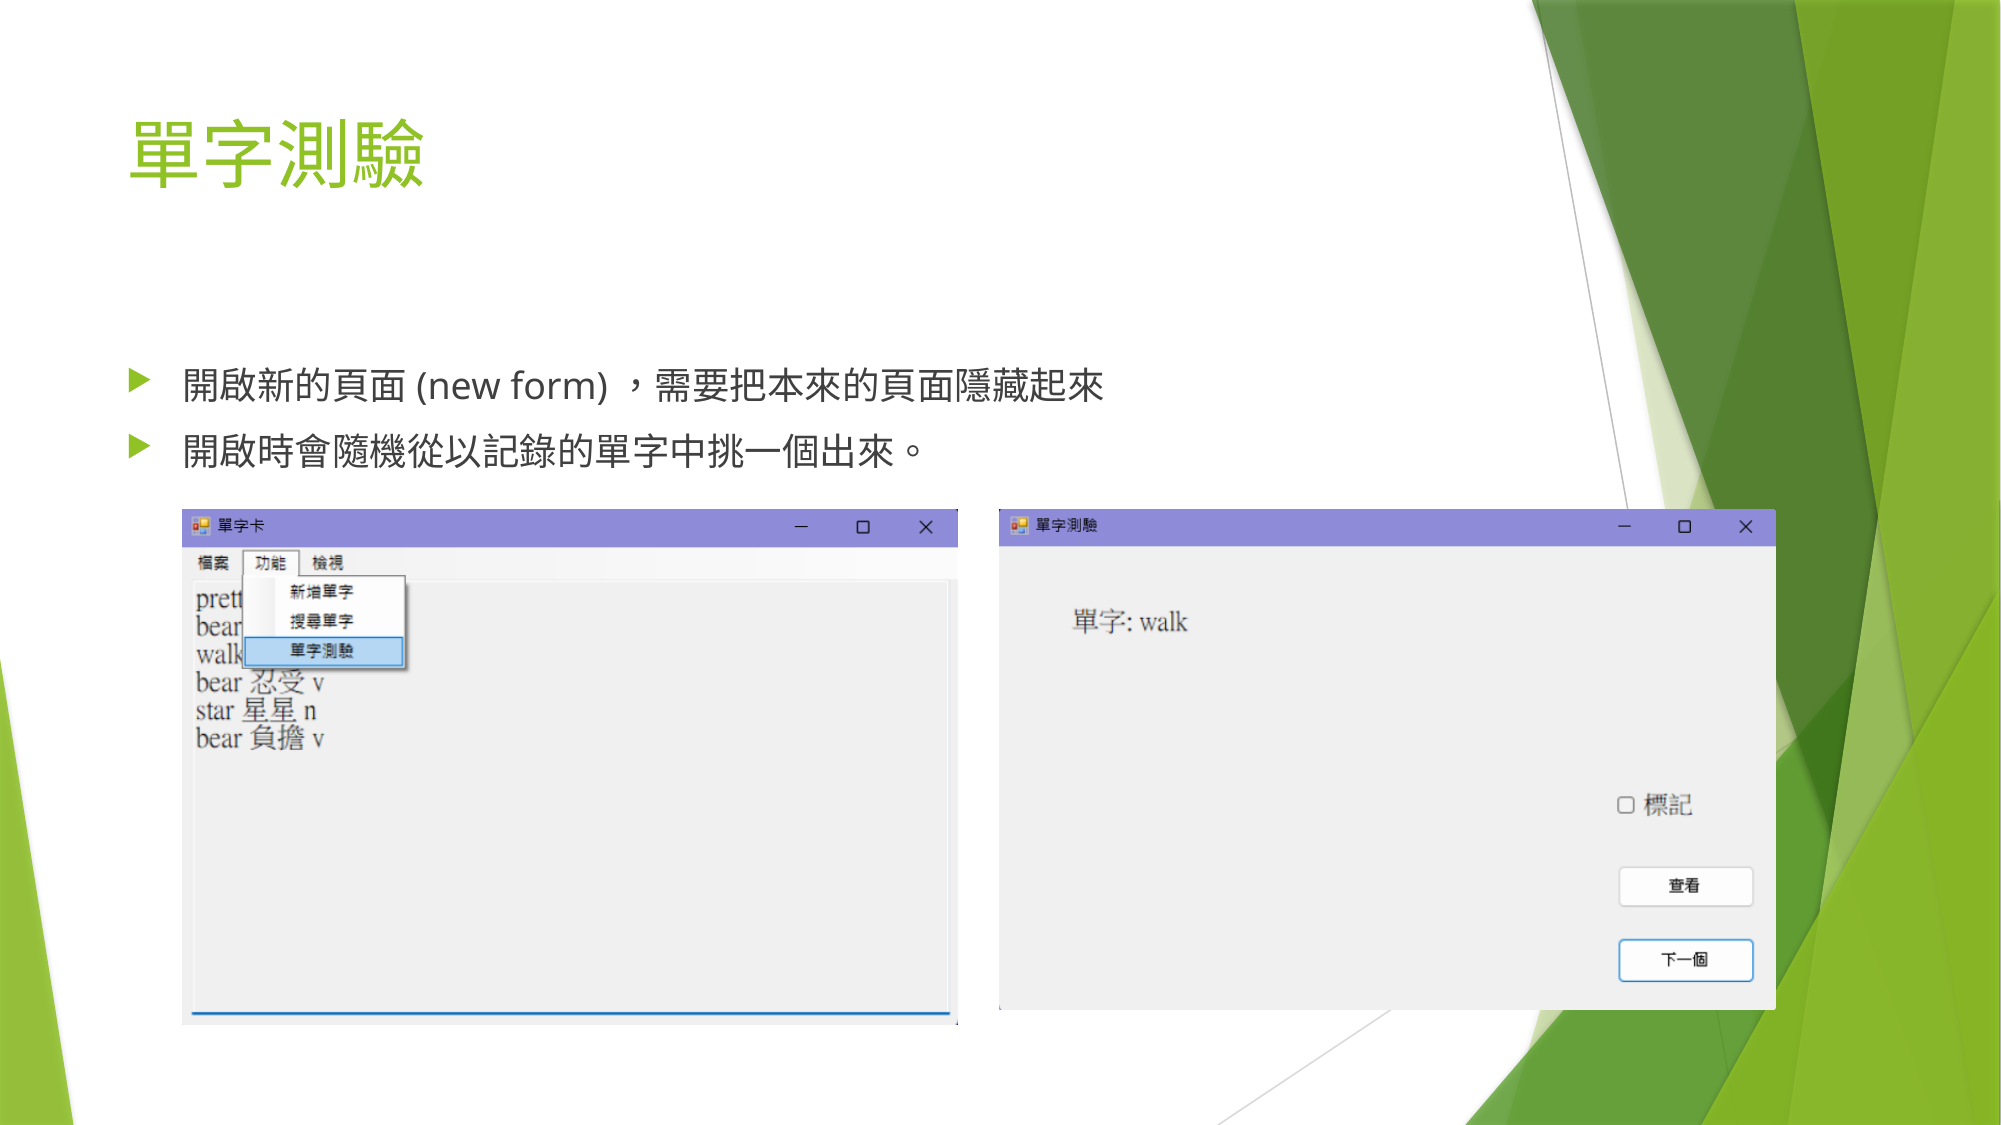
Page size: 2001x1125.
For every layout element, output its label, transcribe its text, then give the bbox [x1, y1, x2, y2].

picture [999, 508, 1776, 1011]
picture [181, 508, 959, 1026]
list 開啟新的頁面(new form)，需要把本來的頁面隱藏起來 開啟時會隨機從以記錄的單字中挑一個出來。 [111, 354, 1522, 992]
title 單字測驗 [111, 99, 1522, 317]
